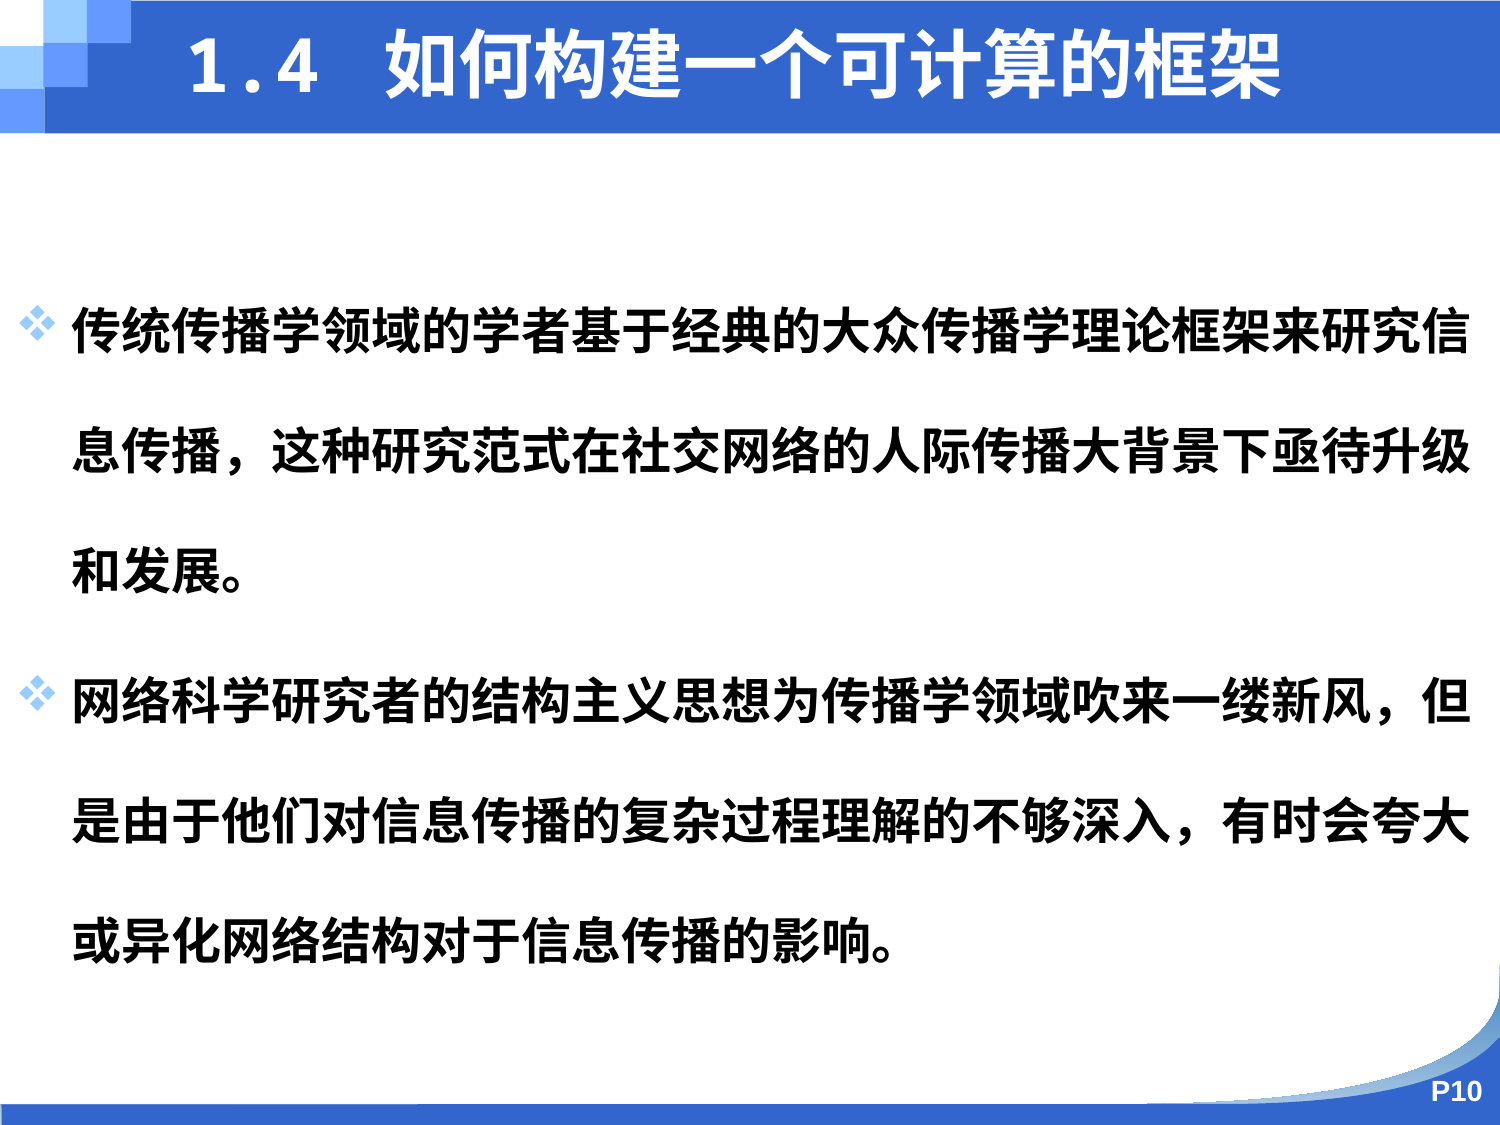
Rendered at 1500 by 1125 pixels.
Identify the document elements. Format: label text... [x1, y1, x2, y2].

text_box 传统传播学领域的学者基于经典的大众传播学理论框架来研究信息传播，这种研究范式在社交网络的人际传播大背景下亟待升级和发展。 网络科学研究者的结构主义思想为传播学领域吹来一缕新风，但是由于他们对信息传播的复杂过程理解的不够深入，有时会夸大或异化网络结构对于信息传播的影响。 [0, 231, 1490, 974]
slide_number P10 [1415, 1065, 1500, 1118]
text_box 1.4 如何构建一个可计算的框架 [171, 10, 1353, 116]
